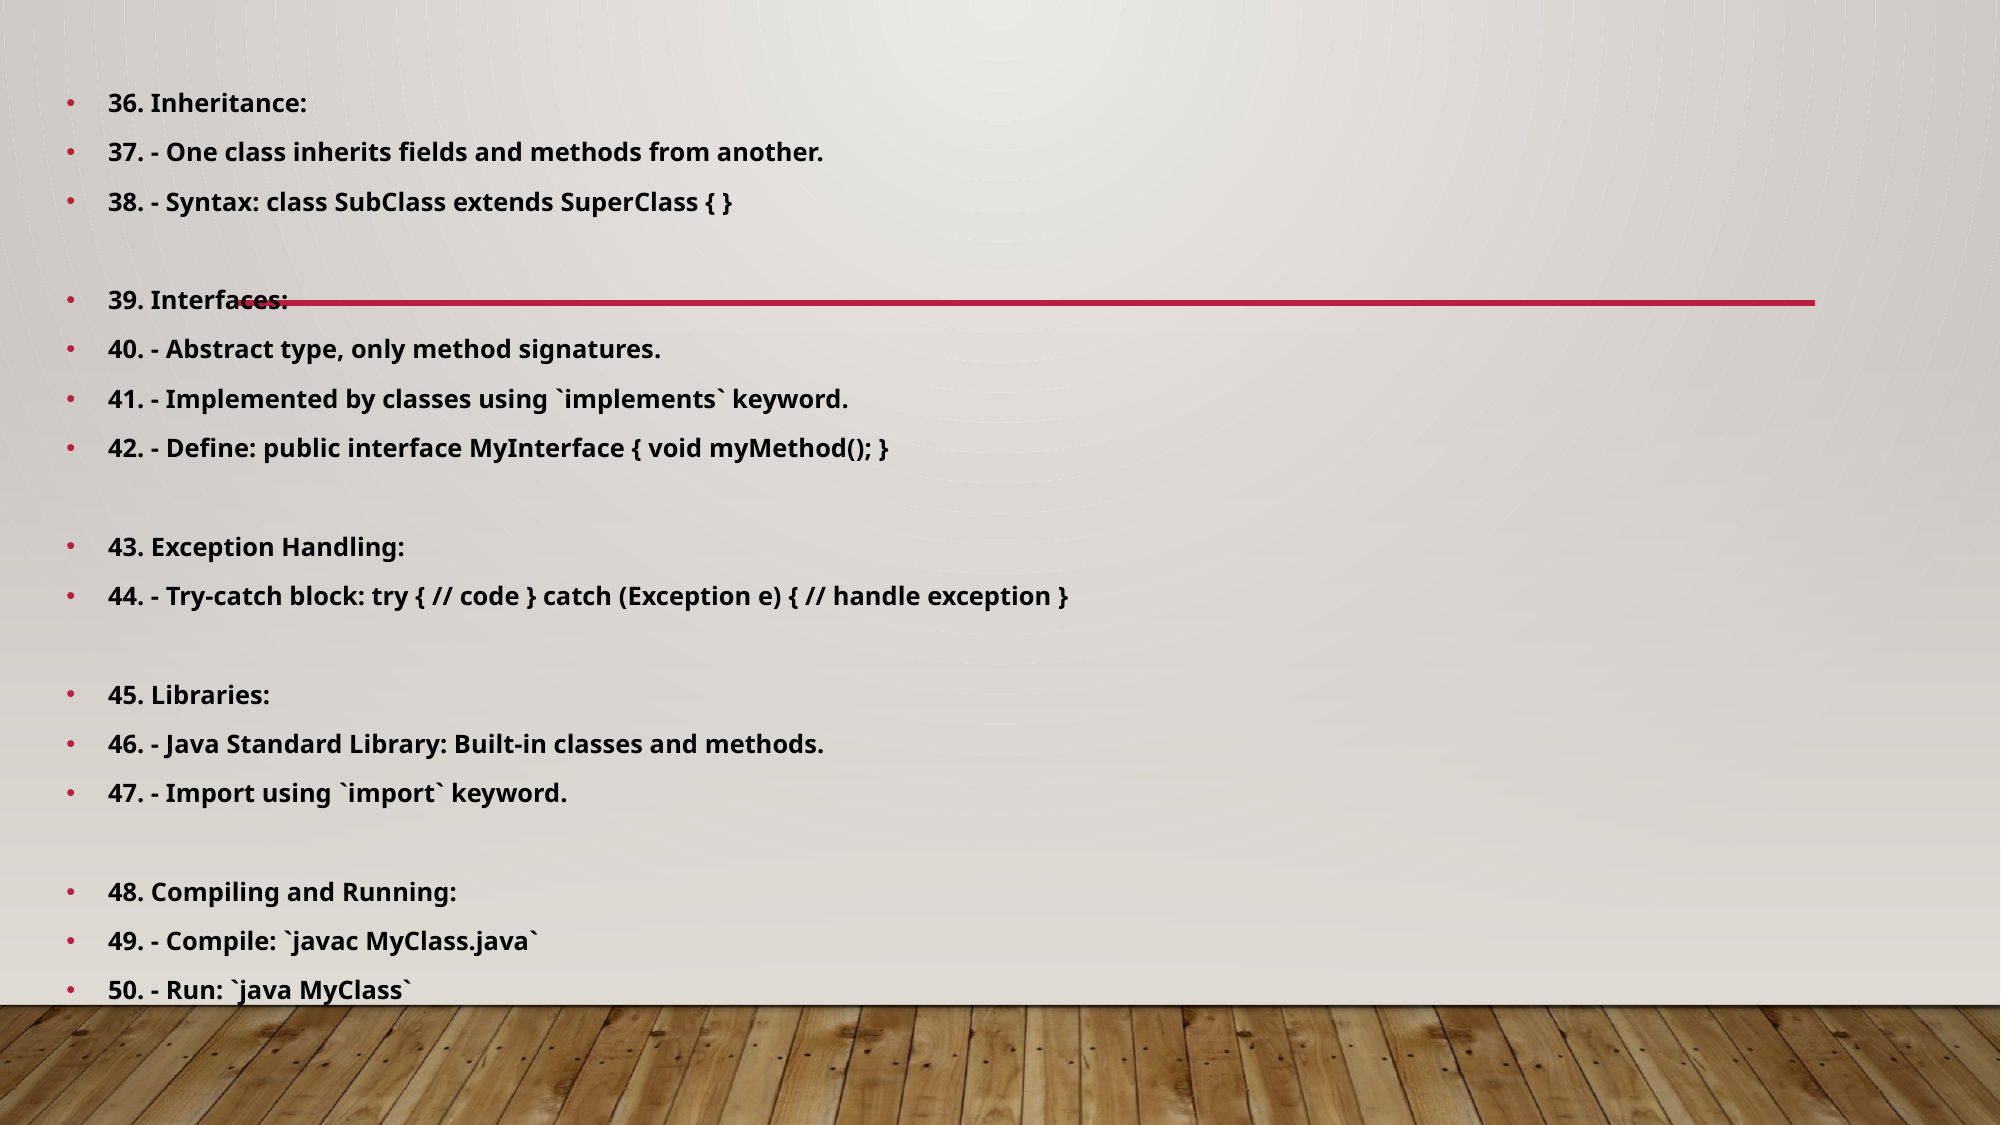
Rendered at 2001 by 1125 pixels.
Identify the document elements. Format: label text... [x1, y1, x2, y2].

list 36. Inheritance: 37. - One class inherits fields and methods from another. 38. - Syntax: class SubClass extends SuperClass { } 39. Interfaces: 40. - Abstract type, only method signatures. 41. - Implemented by classes using `implements` keyword. 42. - Define: public interface MyInterface { void myMethod(); } 43. Exception Handling: 44. - Try-catch block: try { // code } catch (Exception e) { // handle exception } 45. Libraries: 46. - Java Standard Library: Built-in classes and methods. 47. - Import using `import` keyword. 48. Compiling and Running: 49. - Compile: `javac MyClass.java` 50. - Run: `java MyClass` [51, 73, 1863, 1014]
picture [0, 1005, 2000, 1125]
